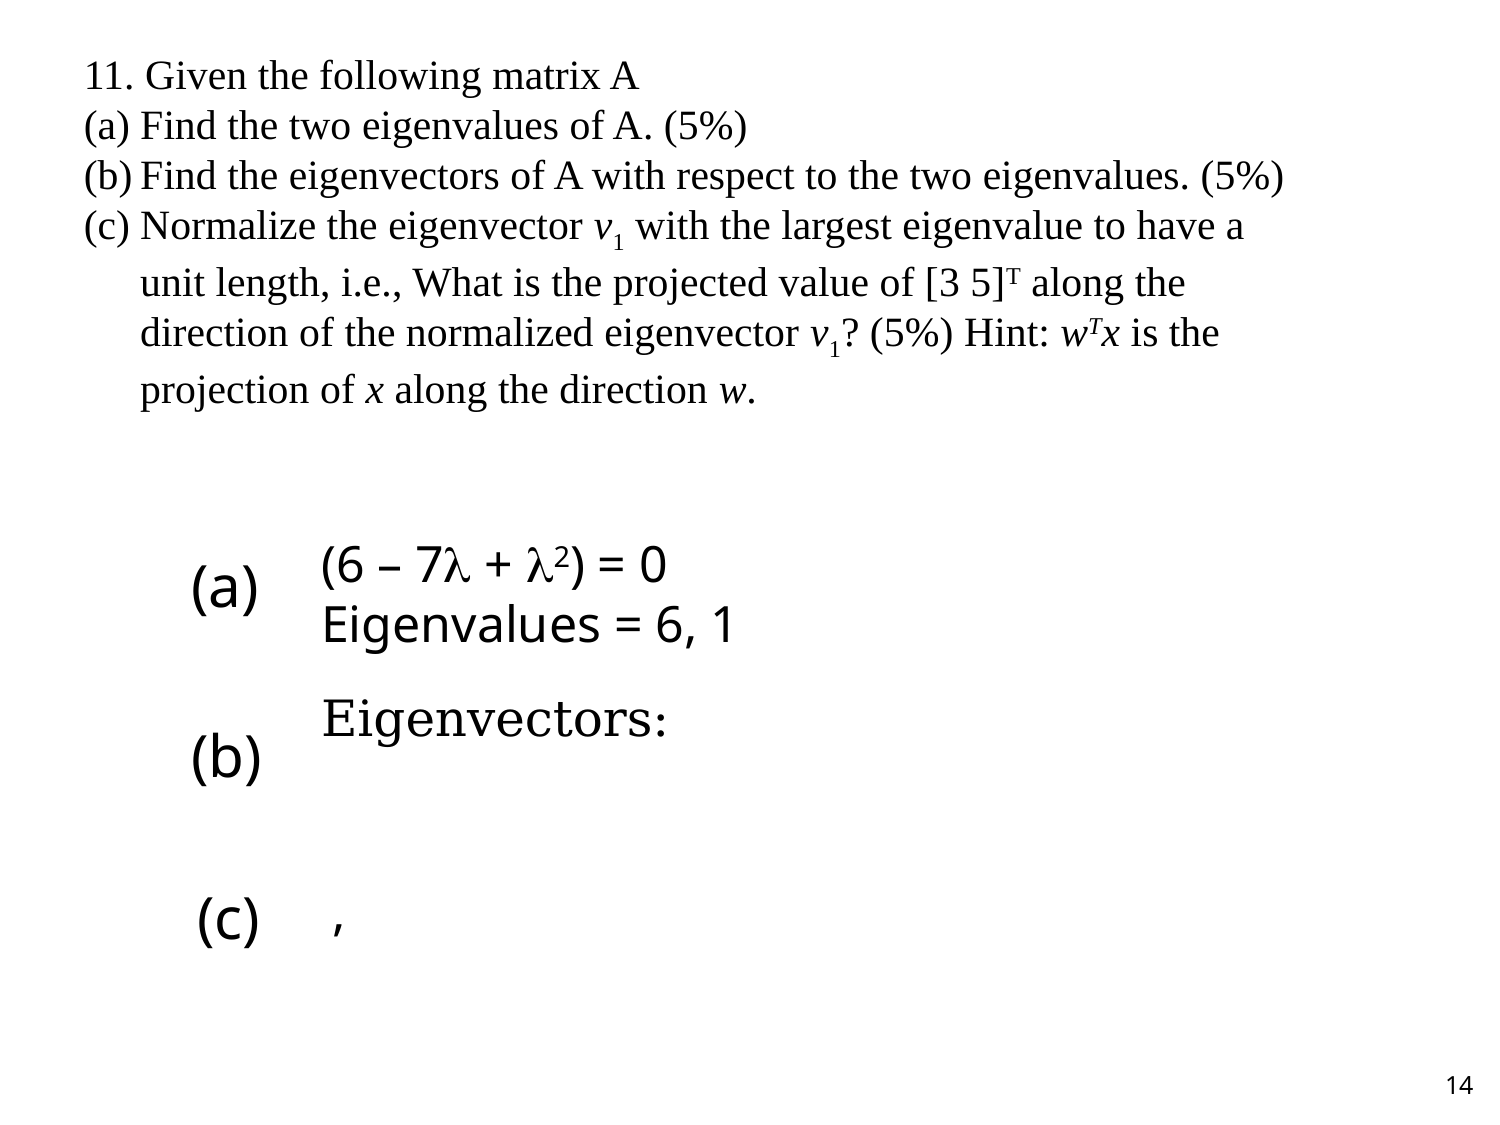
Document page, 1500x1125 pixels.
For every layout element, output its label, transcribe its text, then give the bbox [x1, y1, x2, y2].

text_box (6 – 7 + 2) = 0 Eigenvalues = 6, 1 [306, 525, 847, 660]
slide_number 14 [1382, 1056, 1489, 1117]
text_box (a) [176, 541, 345, 627]
text_box (c) [182, 874, 351, 959]
text_box (b) [176, 711, 345, 797]
